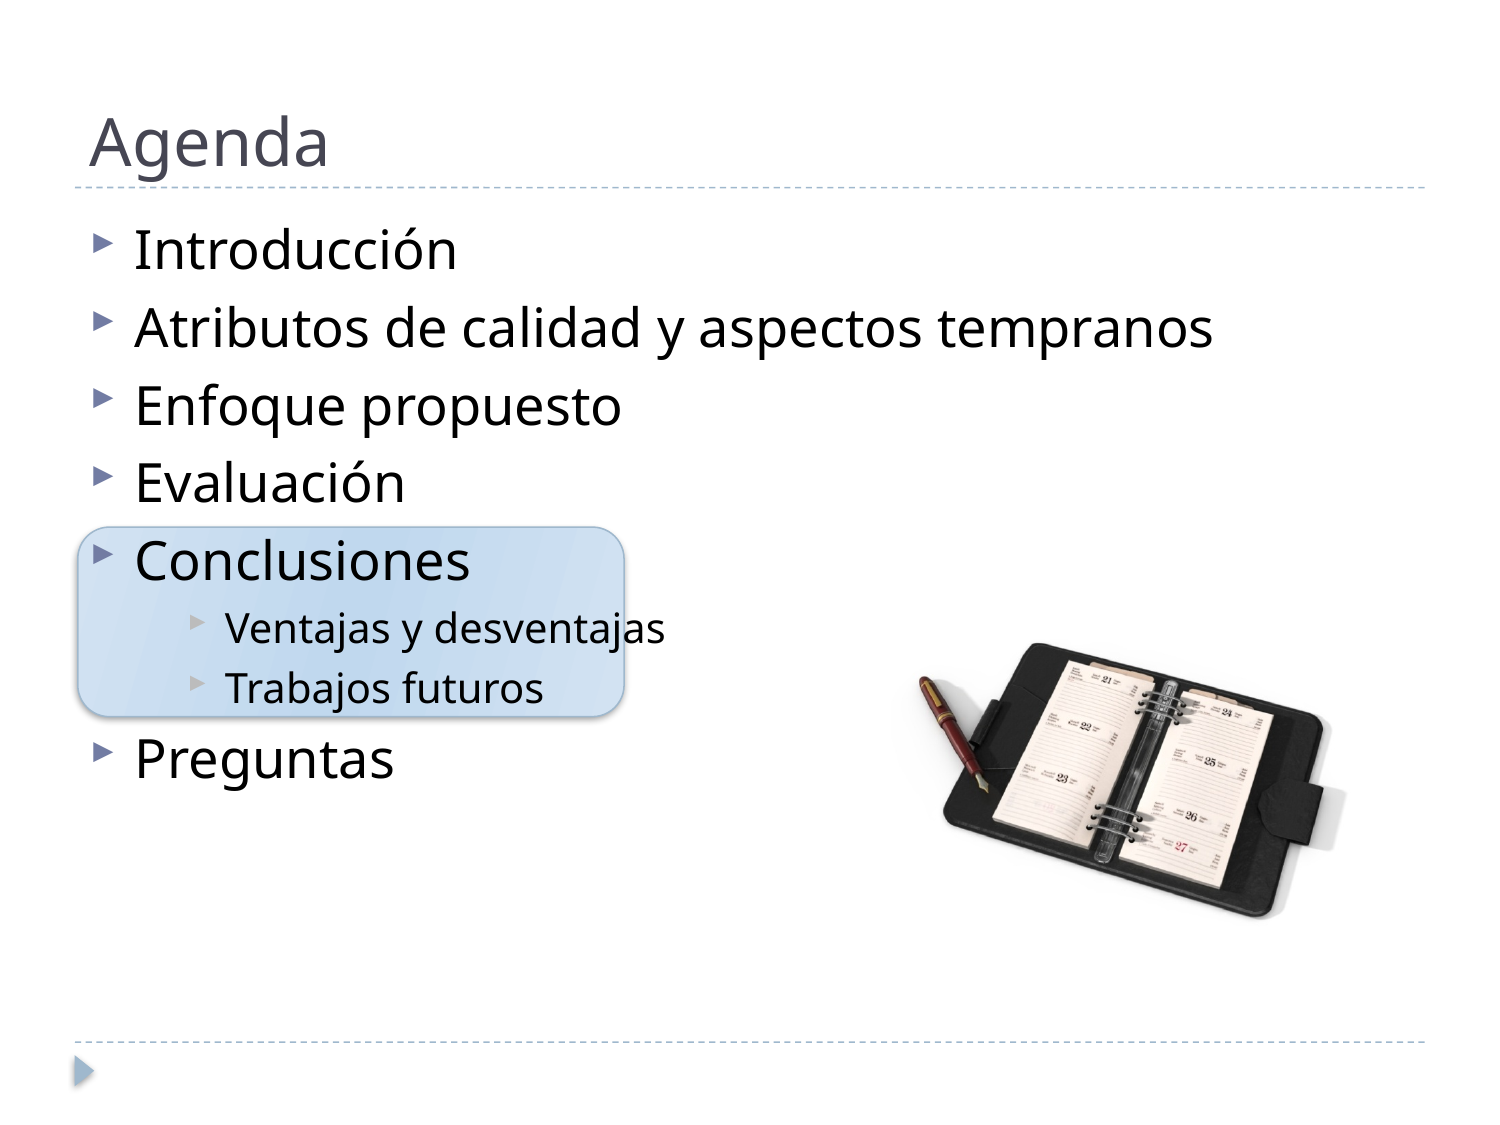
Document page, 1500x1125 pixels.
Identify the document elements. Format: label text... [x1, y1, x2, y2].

picture [891, 585, 1406, 954]
list Introducción Atributos de calidad y aspectos tempranos Enfoque propuesto Evaluación Conclusiones Ventajas y desventajas Trabajos futuros Preguntas [75, 208, 1471, 1024]
title Agenda [75, 24, 1425, 188]
